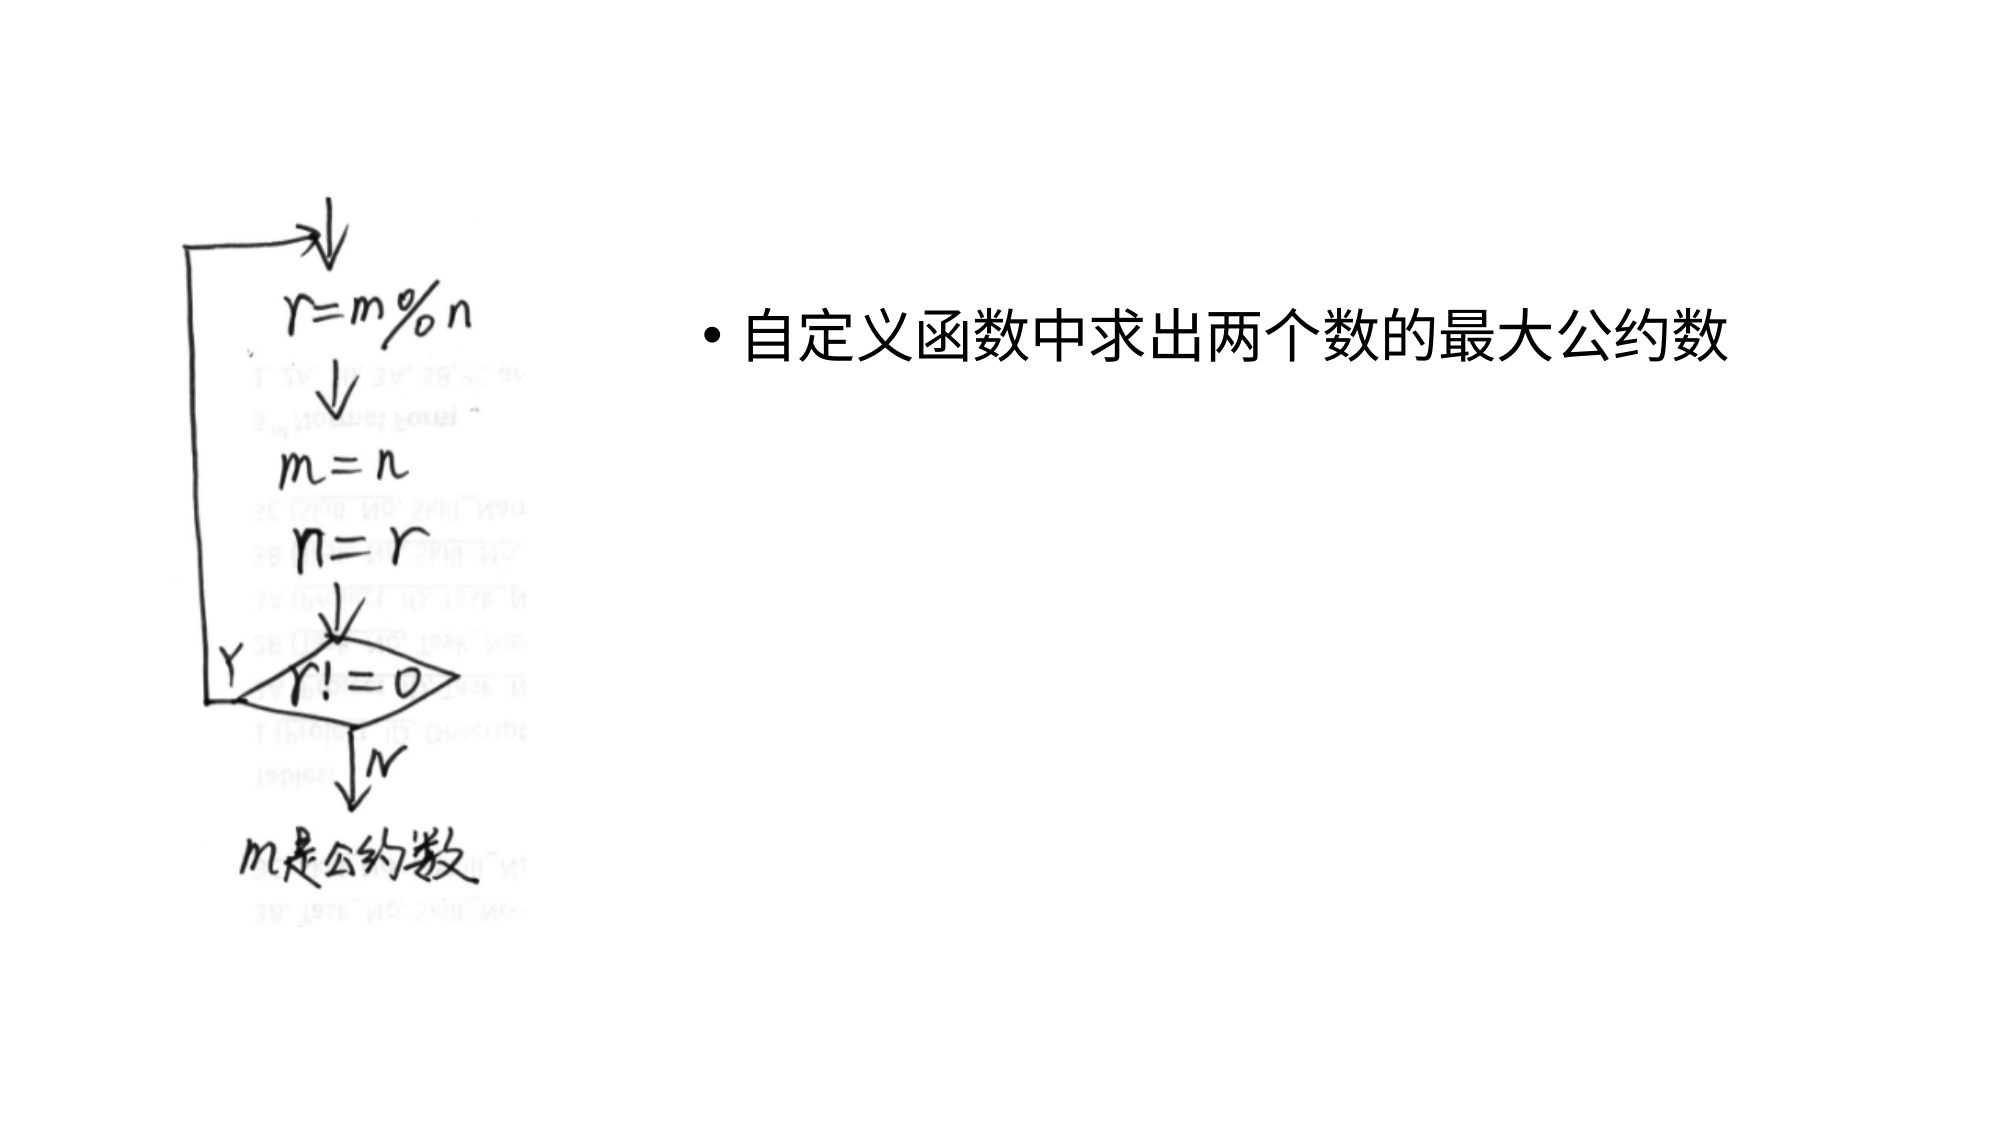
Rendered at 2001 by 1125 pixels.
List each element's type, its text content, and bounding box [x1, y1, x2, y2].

picture [138, 154, 536, 927]
list 自定义函数中求出两个数的最大公约数 [687, 299, 1863, 1014]
